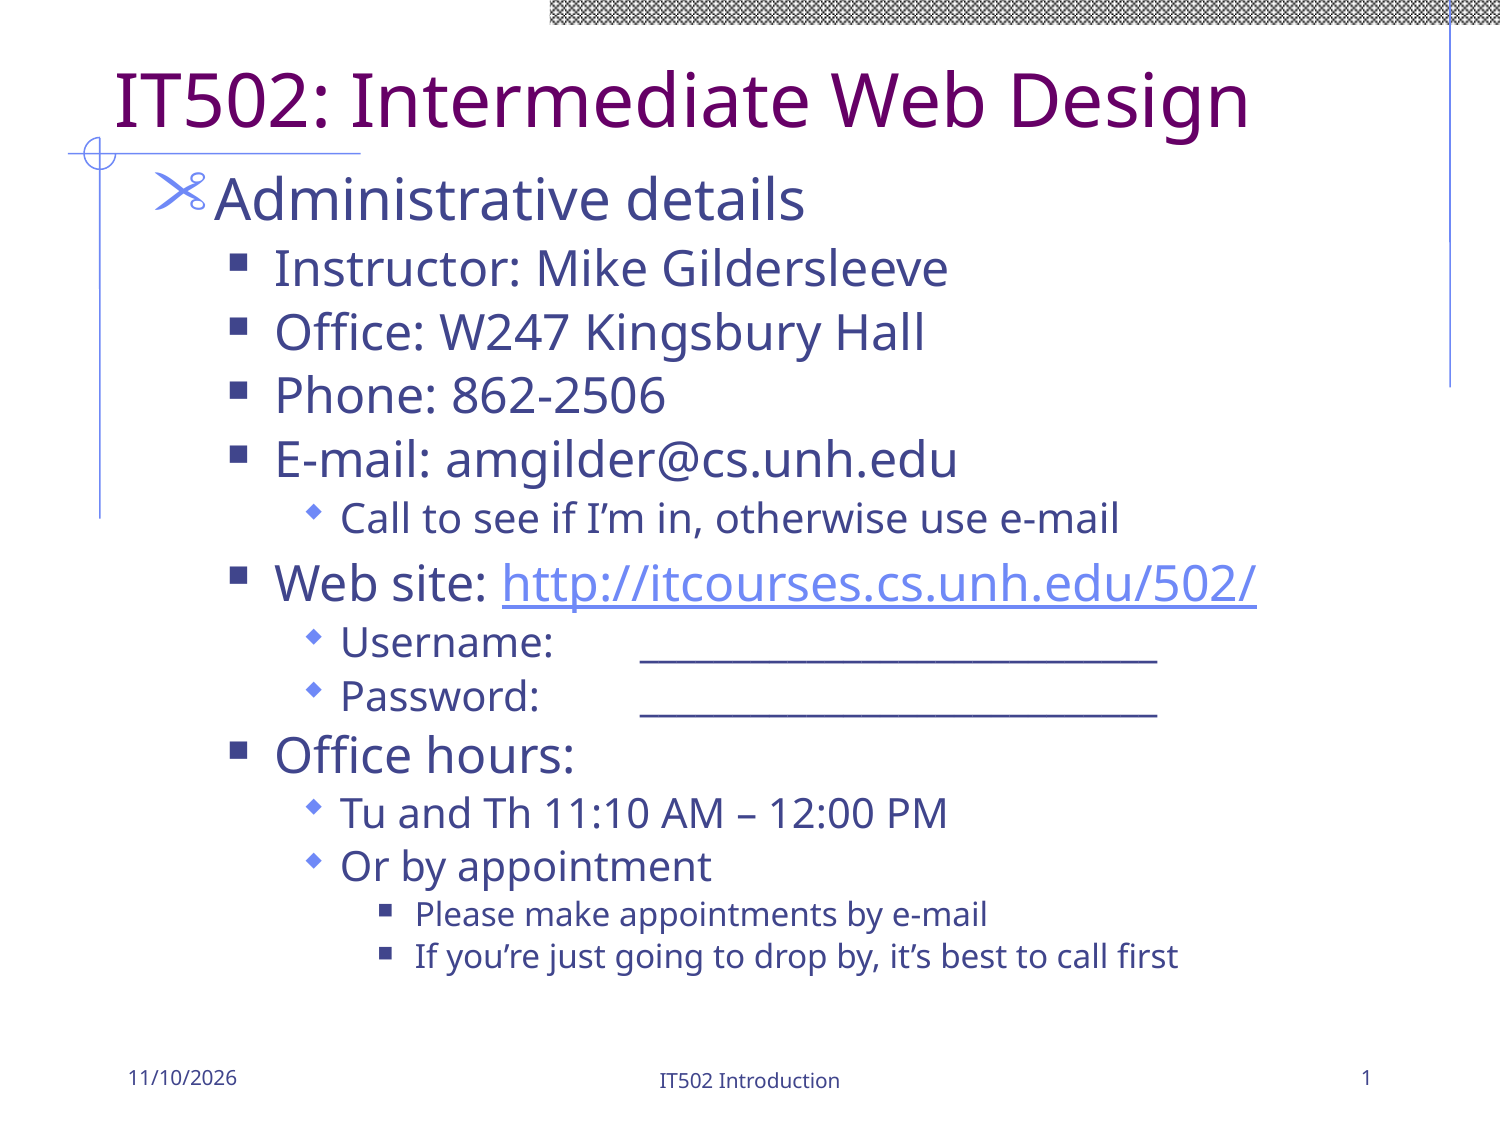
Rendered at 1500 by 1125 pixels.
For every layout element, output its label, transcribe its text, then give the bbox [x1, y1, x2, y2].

picture [549, 0, 1449, 25]
footer IT502 Introduction [512, 1049, 988, 1101]
slide_number 1 [1074, 1049, 1388, 1101]
list Administrative details Instructor: Mike Gildersleeve Office: W247 Kingsbury Hall Phone: 862-2506 E-mail: amgilder@cs.unh.edu Call to see if I’m in, otherwise use e-mail Web site: http://itcourses.cs.unh.edu/502/ Username: ____________________________ Password: ____________________________ Office hours: Tu and Th 11:10 AM – 12:00 PM Or by appointment Please make appointments by e-mail If you’re just going to drop by, it’s best to call first [137, 162, 1413, 1038]
picture [1451, 0, 1500, 25]
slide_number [112, 1049, 426, 1101]
title IT502: Intermediate Web Design [99, 50, 1450, 150]
